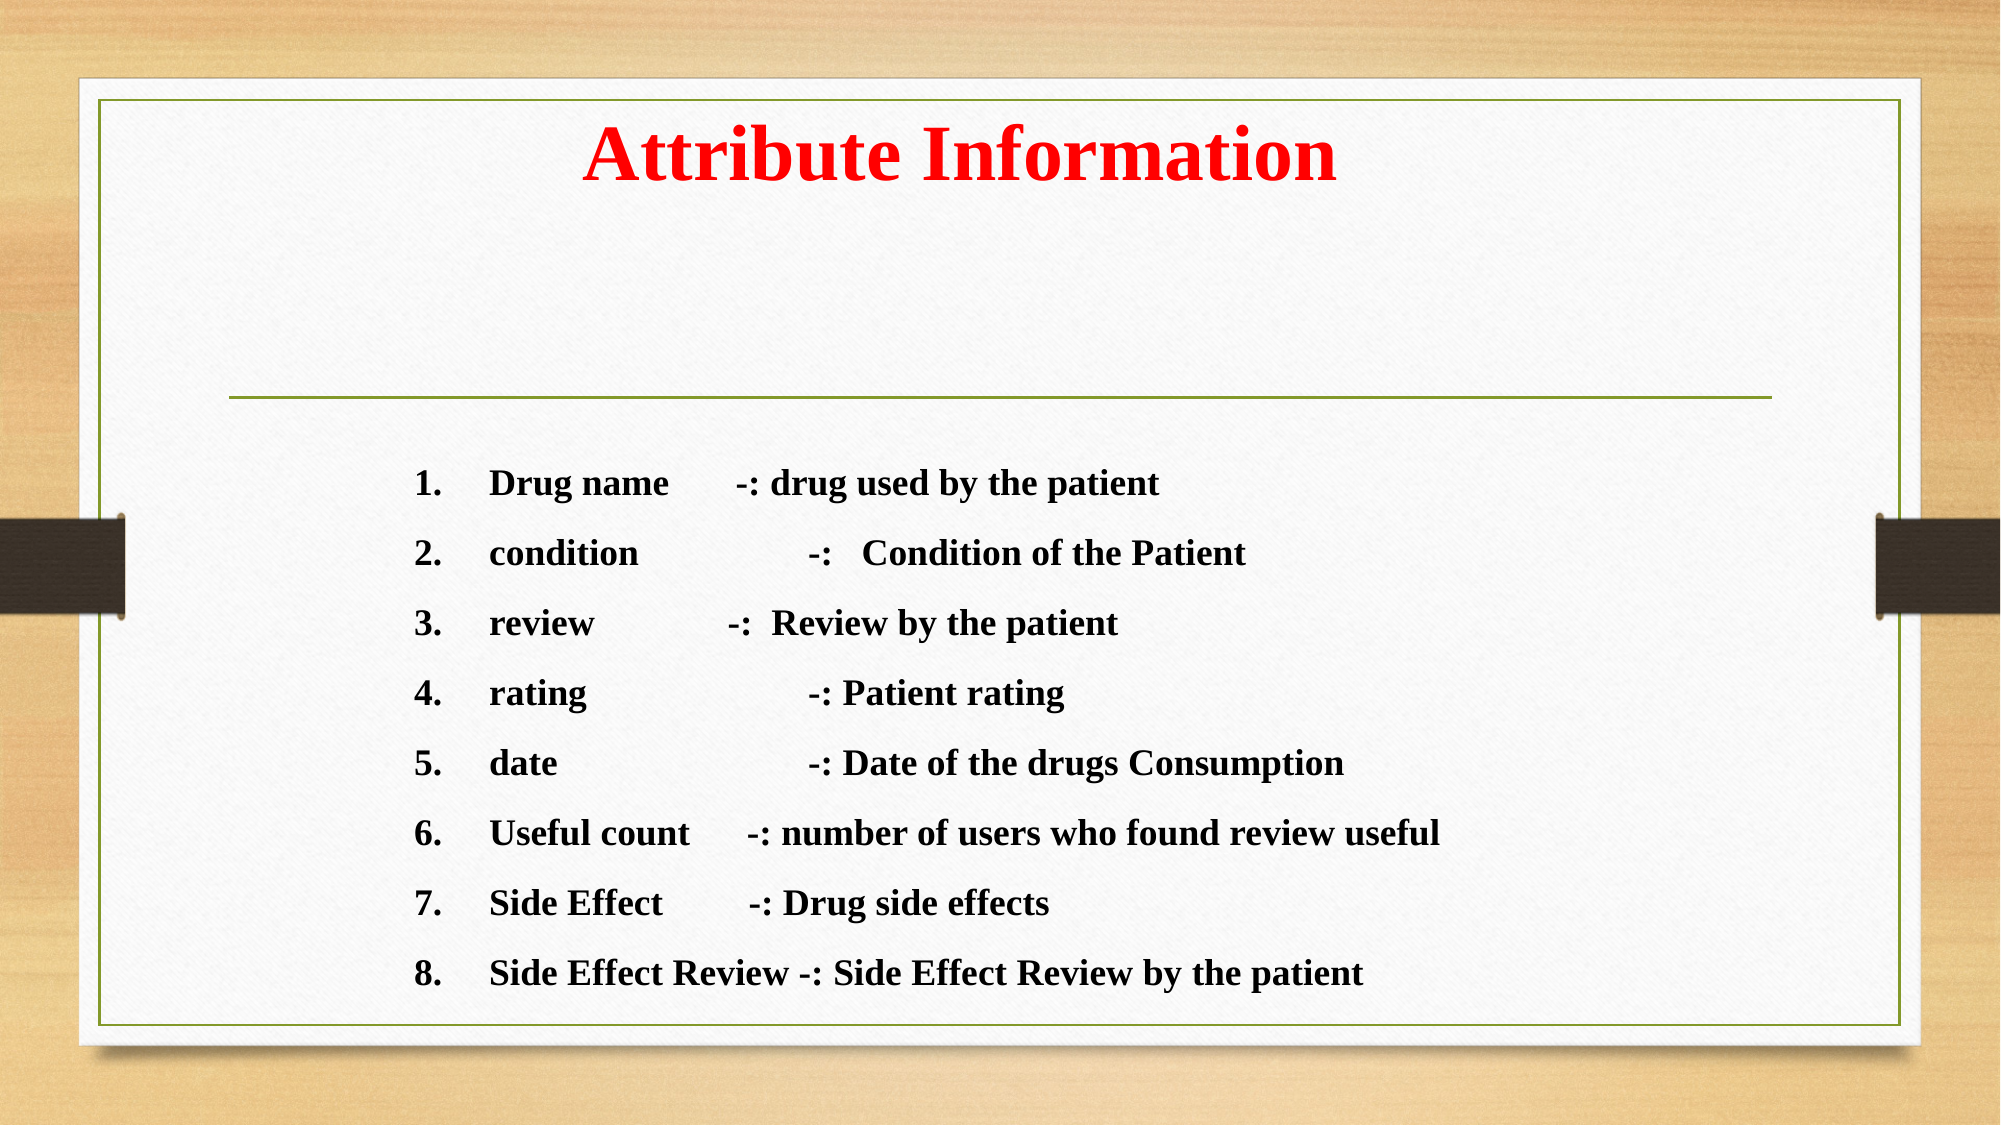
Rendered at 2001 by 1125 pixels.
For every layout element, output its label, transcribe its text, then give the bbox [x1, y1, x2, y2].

text_box Drug name -: drug used by the patient condition -: Condition of the Patient review -: Review by the patient rating -: Patient rating date -: Date of the drugs Consumption Useful count -: number of users who found review useful Side Effect -: Drug side effects Side Effect Review -: Side Effect Review by the patient [384, 450, 1538, 1001]
picture [0, 0, 2001, 1125]
title Attribute Information [173, 92, 1749, 397]
